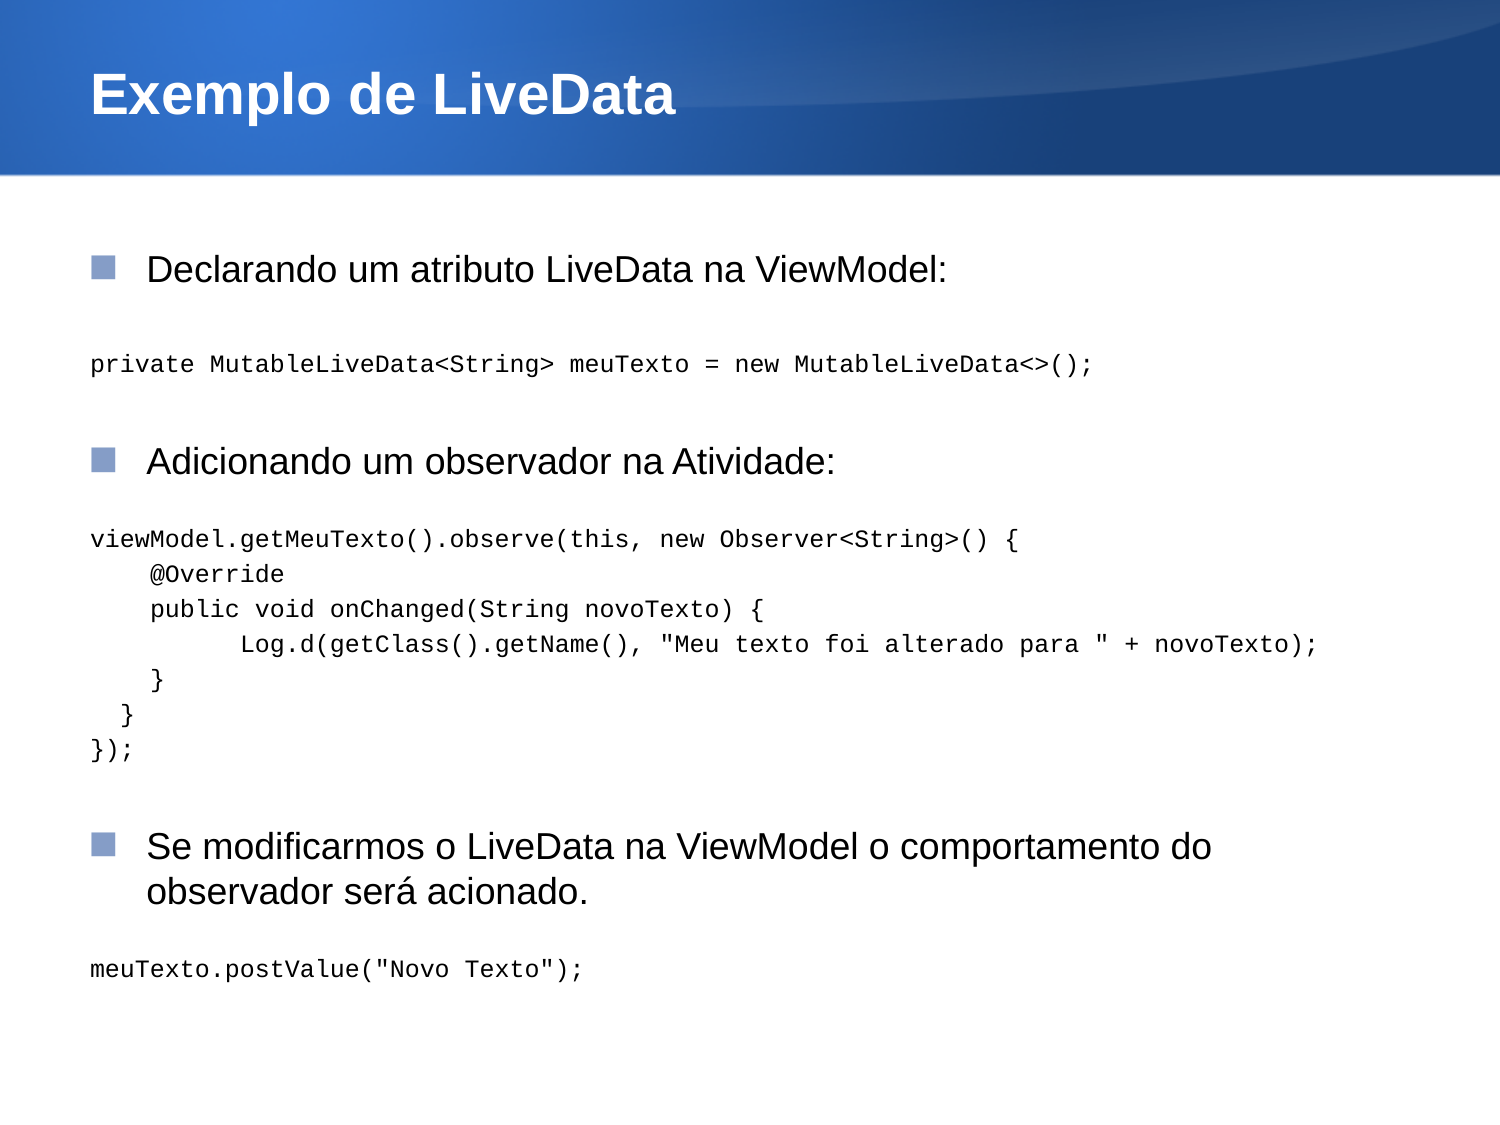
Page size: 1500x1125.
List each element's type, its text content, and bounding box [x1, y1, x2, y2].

title Exemplo de LiveData [74, 32, 1426, 150]
picture [0, 0, 1500, 1125]
list Declarando um atributo LiveData na ViewModel: private MutableLiveData<String> meuTexto = new MutableLiveData<>(); Adicionando um observador na Atividade: viewModel.getMeuTexto().observe(this, new Observer<String>() { @Override public void onChanged(String novoTexto) { Log.d(getClass().getName(), "Meu texto foi alterado para " + novoTexto); } } }); Se modificarmos o LiveData na ViewModel o comportamento do observador será acionado. meuTexto.postValue("Novo Texto"); [74, 237, 1426, 1031]
